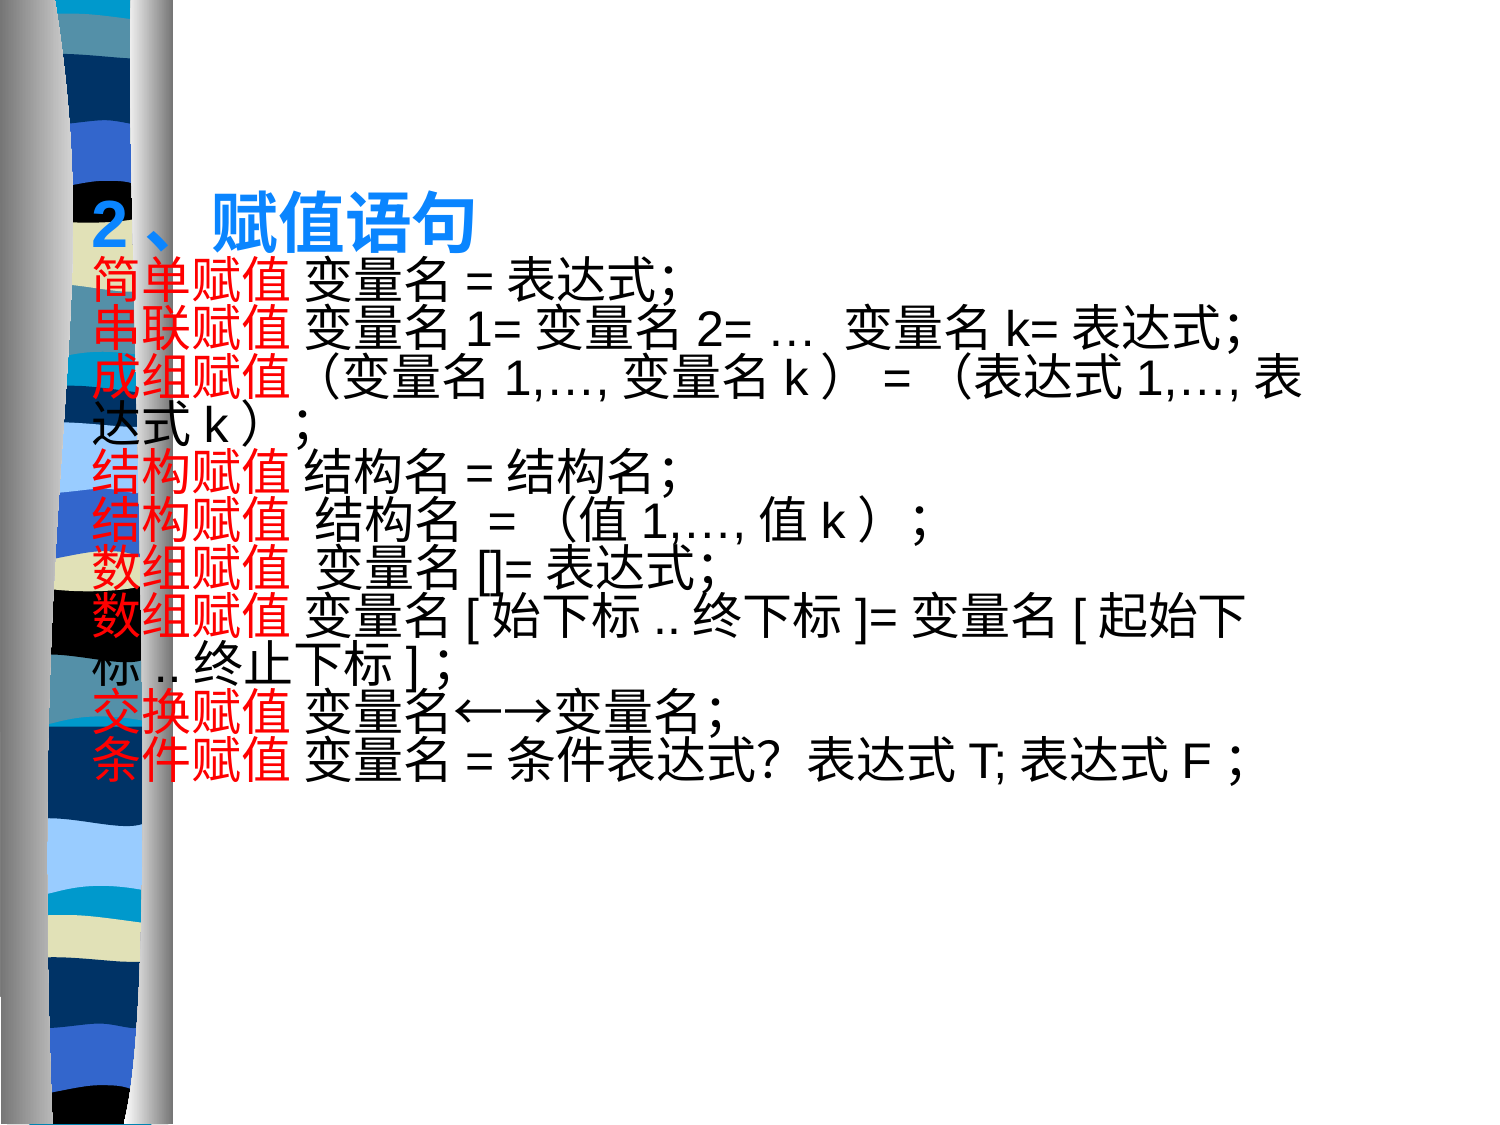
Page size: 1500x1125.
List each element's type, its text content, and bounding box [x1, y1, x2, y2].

list 2、赋值语句 简单赋值 变量名=表达式； 串联赋值 变量名1=变量名2= … 变量名k=表达式； 成组赋值（变量名1,…,变量名k）=（表达式1,…,表达式k）； 结构赋值 结构名=结构名； 结构赋值 结构名 =（值1,…,值k）； 数组赋值 变量名[]=表达式； 数组赋值 变量名[始下标..终下标]=变量名[起始下标..终止下标]； 交换赋值 变量名←→变量名； 条件赋值 变量名=条件表达式？表达式T;表达式F； [76, 113, 1352, 872]
